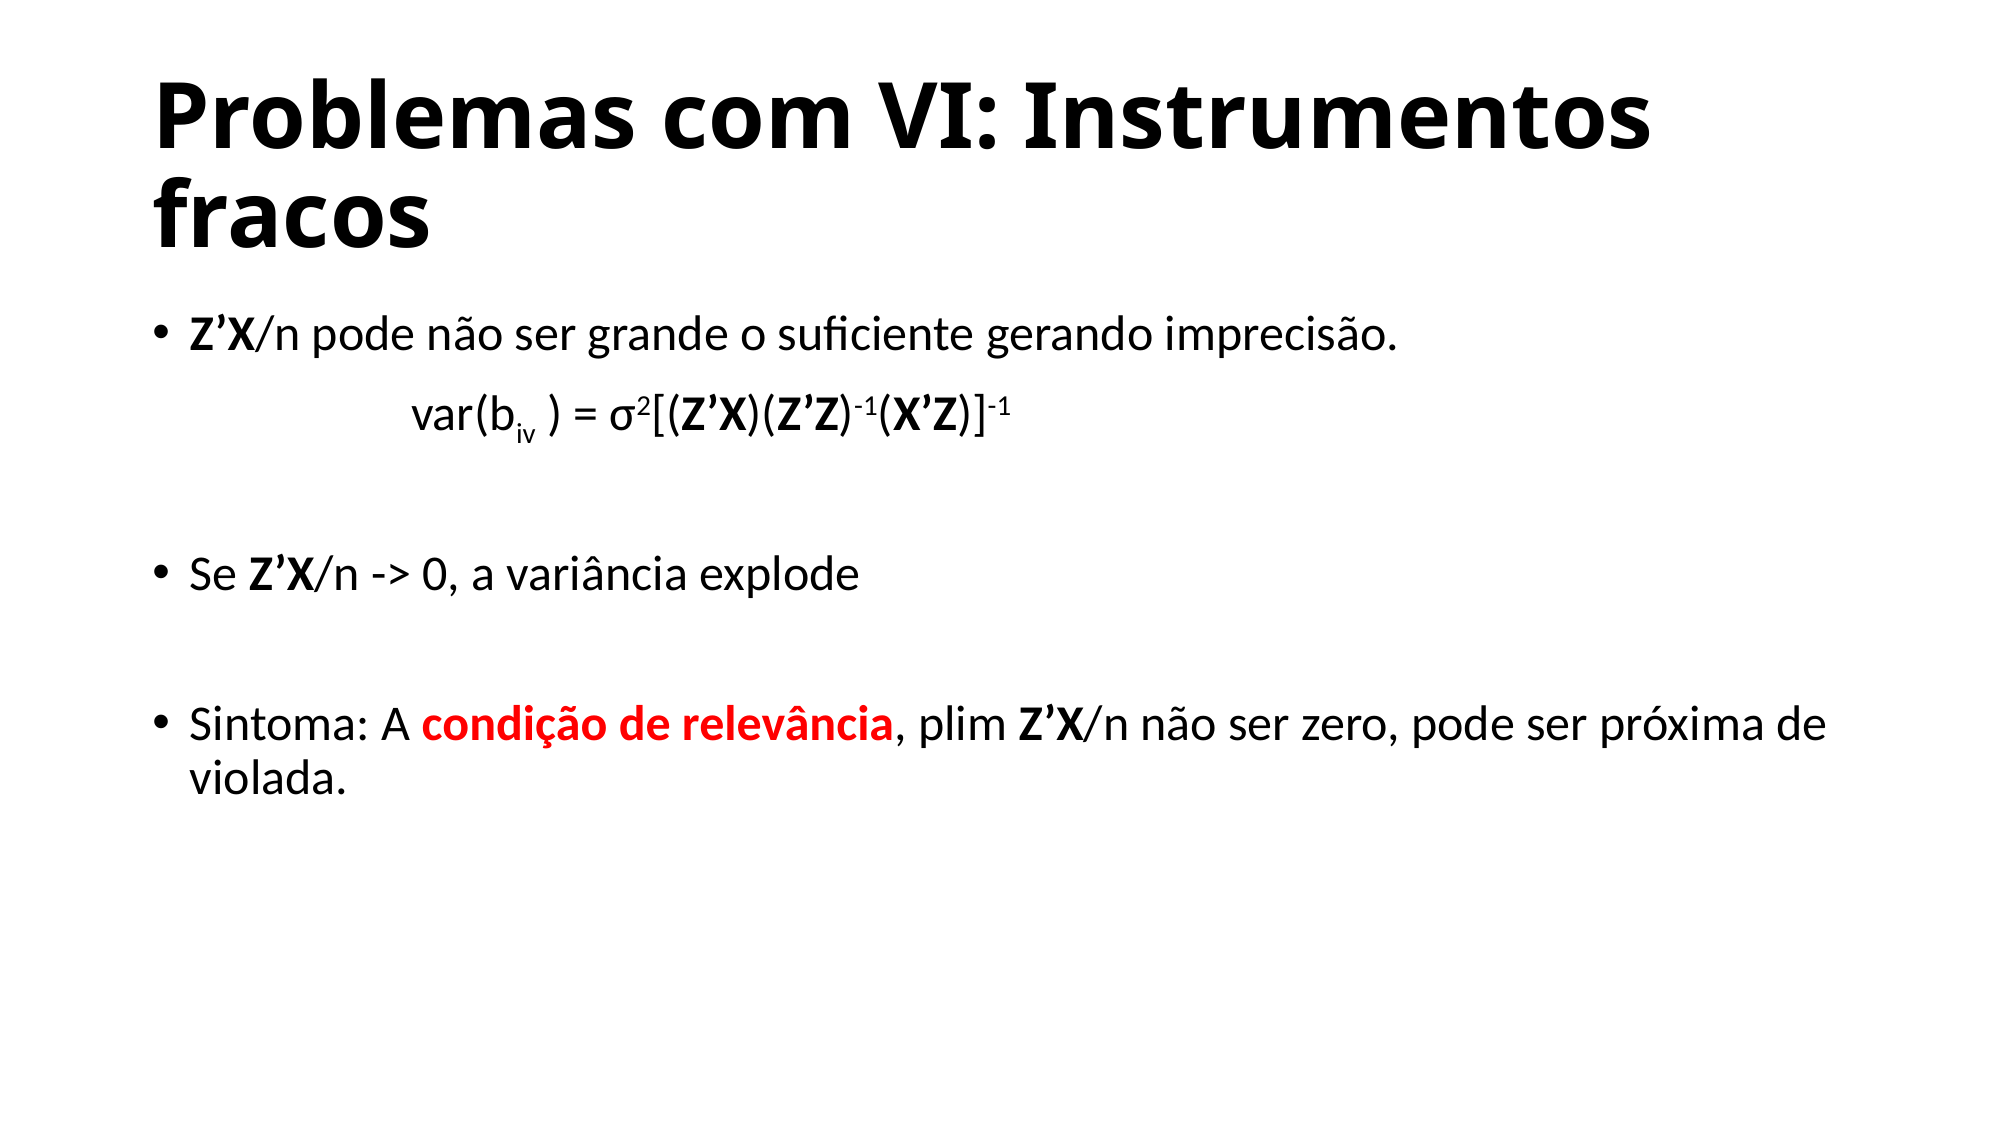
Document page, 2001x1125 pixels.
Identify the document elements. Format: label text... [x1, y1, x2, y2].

title Problemas com VI: Instrumentos fracos [137, 59, 1863, 278]
list Z’X/n pode não ser grande o suficiente gerando imprecisão. var(biv ) = σ2[(Z’X)(Z’Z)-1(X’Z)]-1 Se Z’X/n -> 0, a variância explode Sintoma: A condição de relevância, plim Z’X/n não ser zero, pode ser próxima de violada. [137, 299, 1863, 1014]
